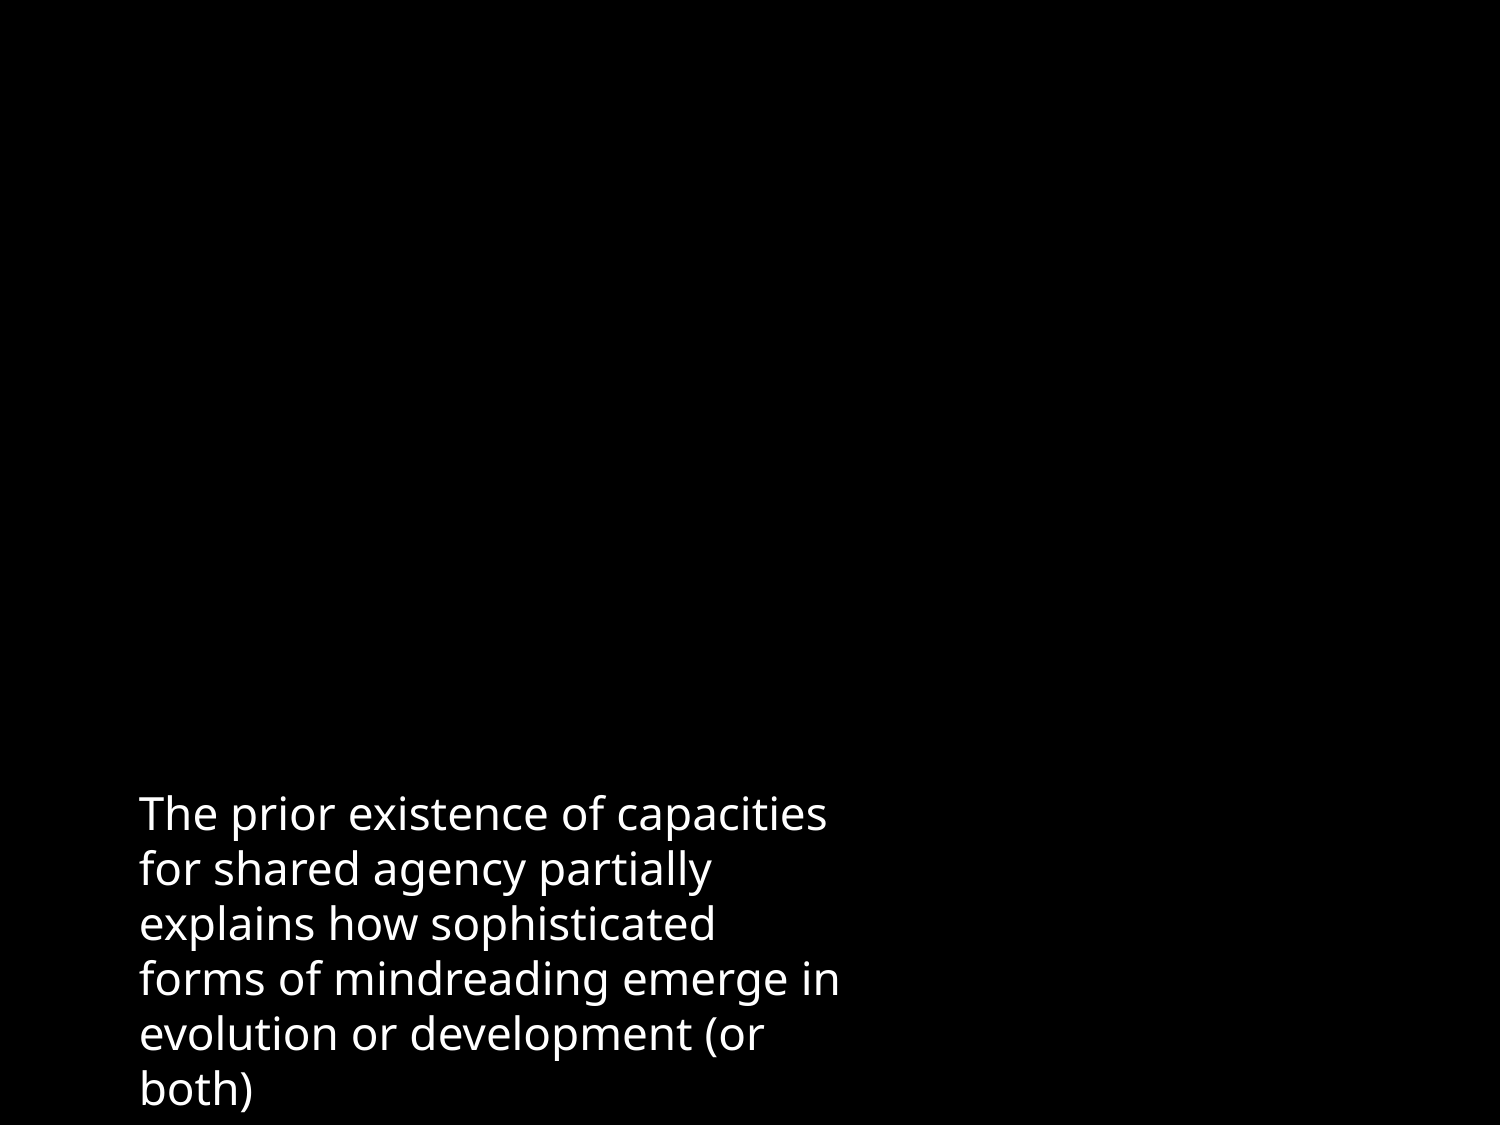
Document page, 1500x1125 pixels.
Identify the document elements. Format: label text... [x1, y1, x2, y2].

text_box conjecture [1, 571, 1018, 1082]
text_box The prior existence of capacities for shared agency partially explains how sophisticated forms of mindreading emerge in evolution or development (or both) [123, 777, 869, 1123]
